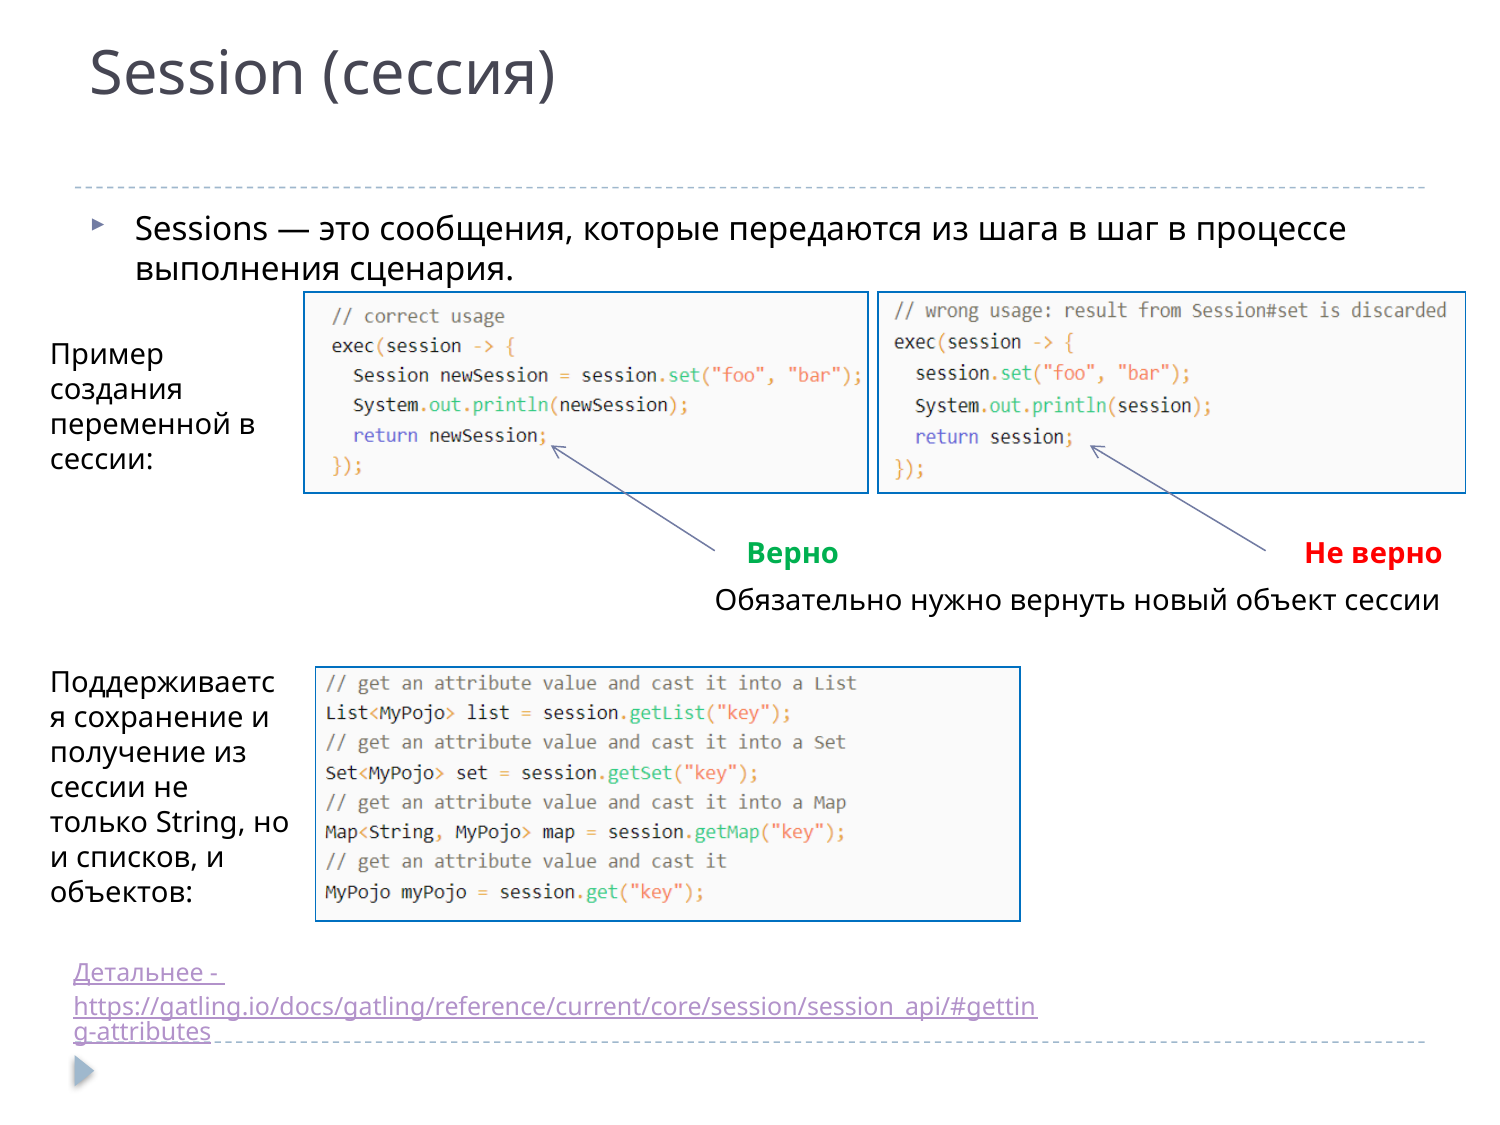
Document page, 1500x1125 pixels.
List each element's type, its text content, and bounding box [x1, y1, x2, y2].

text_box Не верно [1289, 527, 1458, 577]
picture [878, 292, 1466, 493]
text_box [550, 445, 716, 551]
text_box Верно [731, 527, 854, 577]
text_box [1089, 445, 1266, 551]
title Session (сессия) [75, 24, 1425, 188]
picture [304, 292, 868, 493]
text_box Пример создания переменной в сессии: [35, 328, 298, 483]
text_box Поддерживается сохранение и получение из сессии не только String, но и списков, и объектов: [35, 656, 305, 916]
list Sessions — это сообщения, которые передаются из шага в шаг в процессе выполнения сценария. [75, 200, 1425, 328]
list Sessions — это сообщения, которые передаются из шага в шаг в процессе выполнения сценария. [75, 483, 1425, 821]
picture [316, 667, 1020, 921]
text_box Обязательно нужно вернуть новый объект сессии [699, 574, 1456, 624]
text_box Детальнее - https://gatling.io/docs/gatling/reference/current/core/session/session_api/#getting-attributes [58, 949, 1067, 1032]
